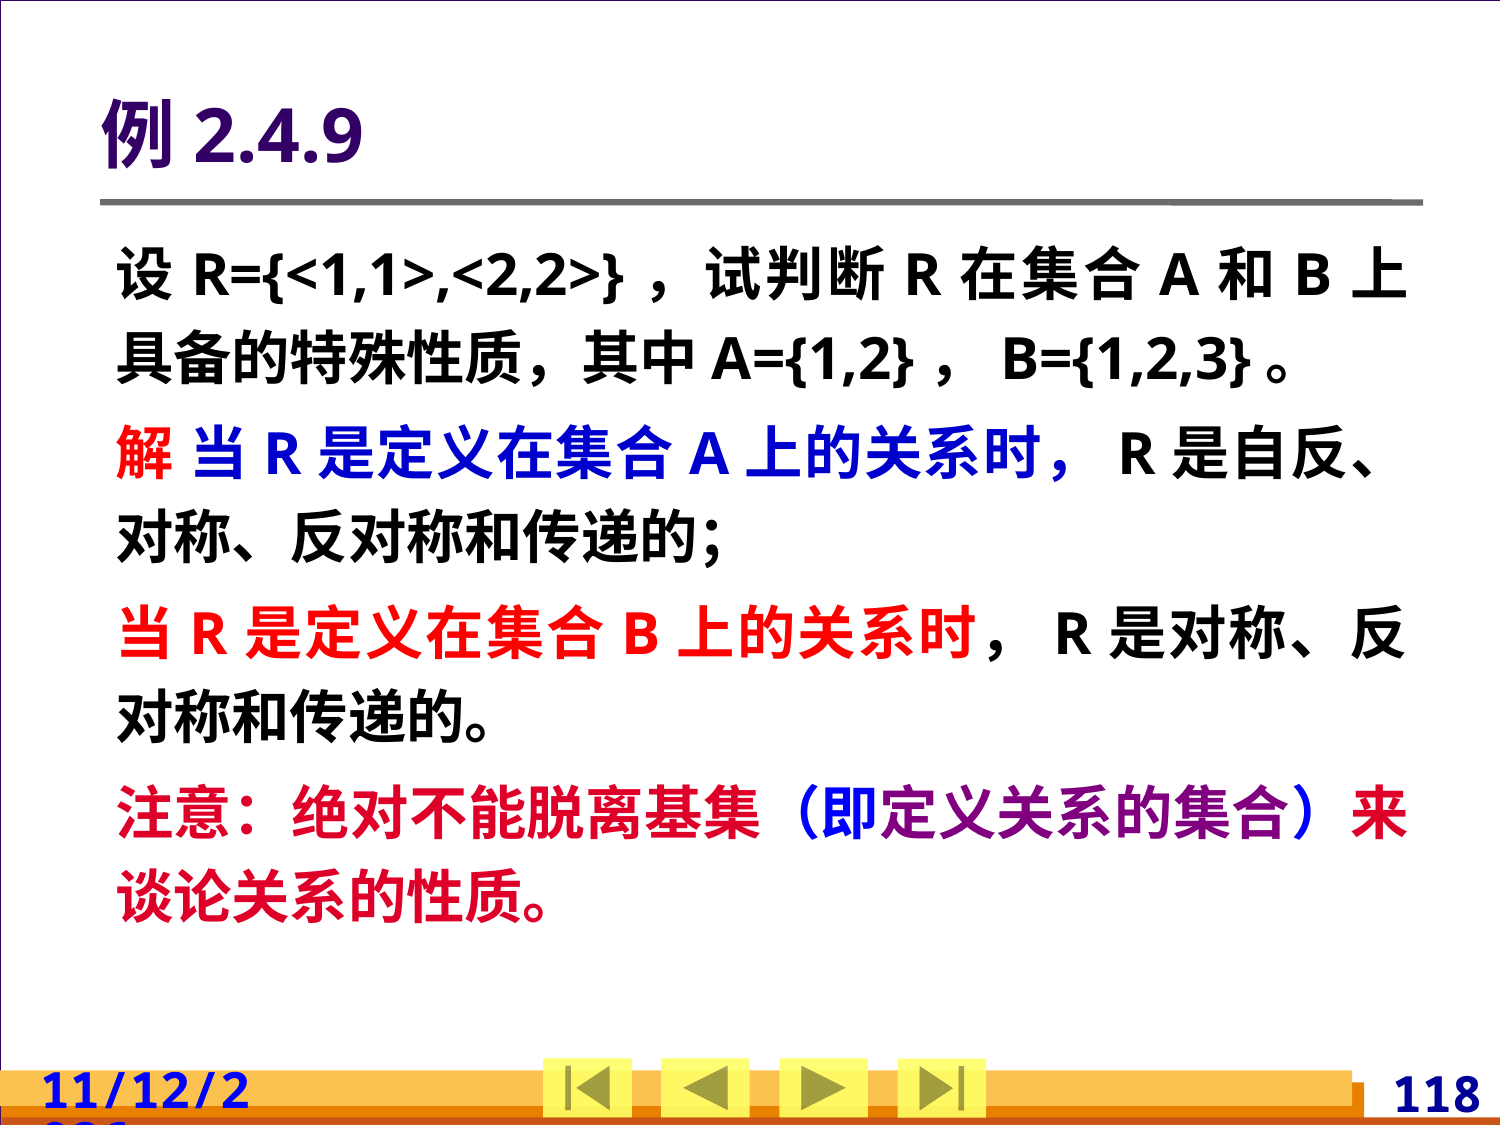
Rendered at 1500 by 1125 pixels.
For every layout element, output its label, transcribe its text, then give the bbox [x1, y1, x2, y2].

title 例2.4.9 [100, 36, 1424, 215]
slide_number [34, 1057, 284, 1125]
list 设R={<1,1>,<2,2>}，试判断R在集合A和B上具备的特殊性质，其中A={1,2}，B={1,2,3}。 解 当R是定义在集合A上的关系时，R是自反、对称、反对称和传递的； 当R是定义在集合B上的关系时，R是对称、反对称和传递的。 注意：绝对不能脱离基集（即定义关系的集合）来谈论关系的性质。 [100, 215, 1424, 938]
